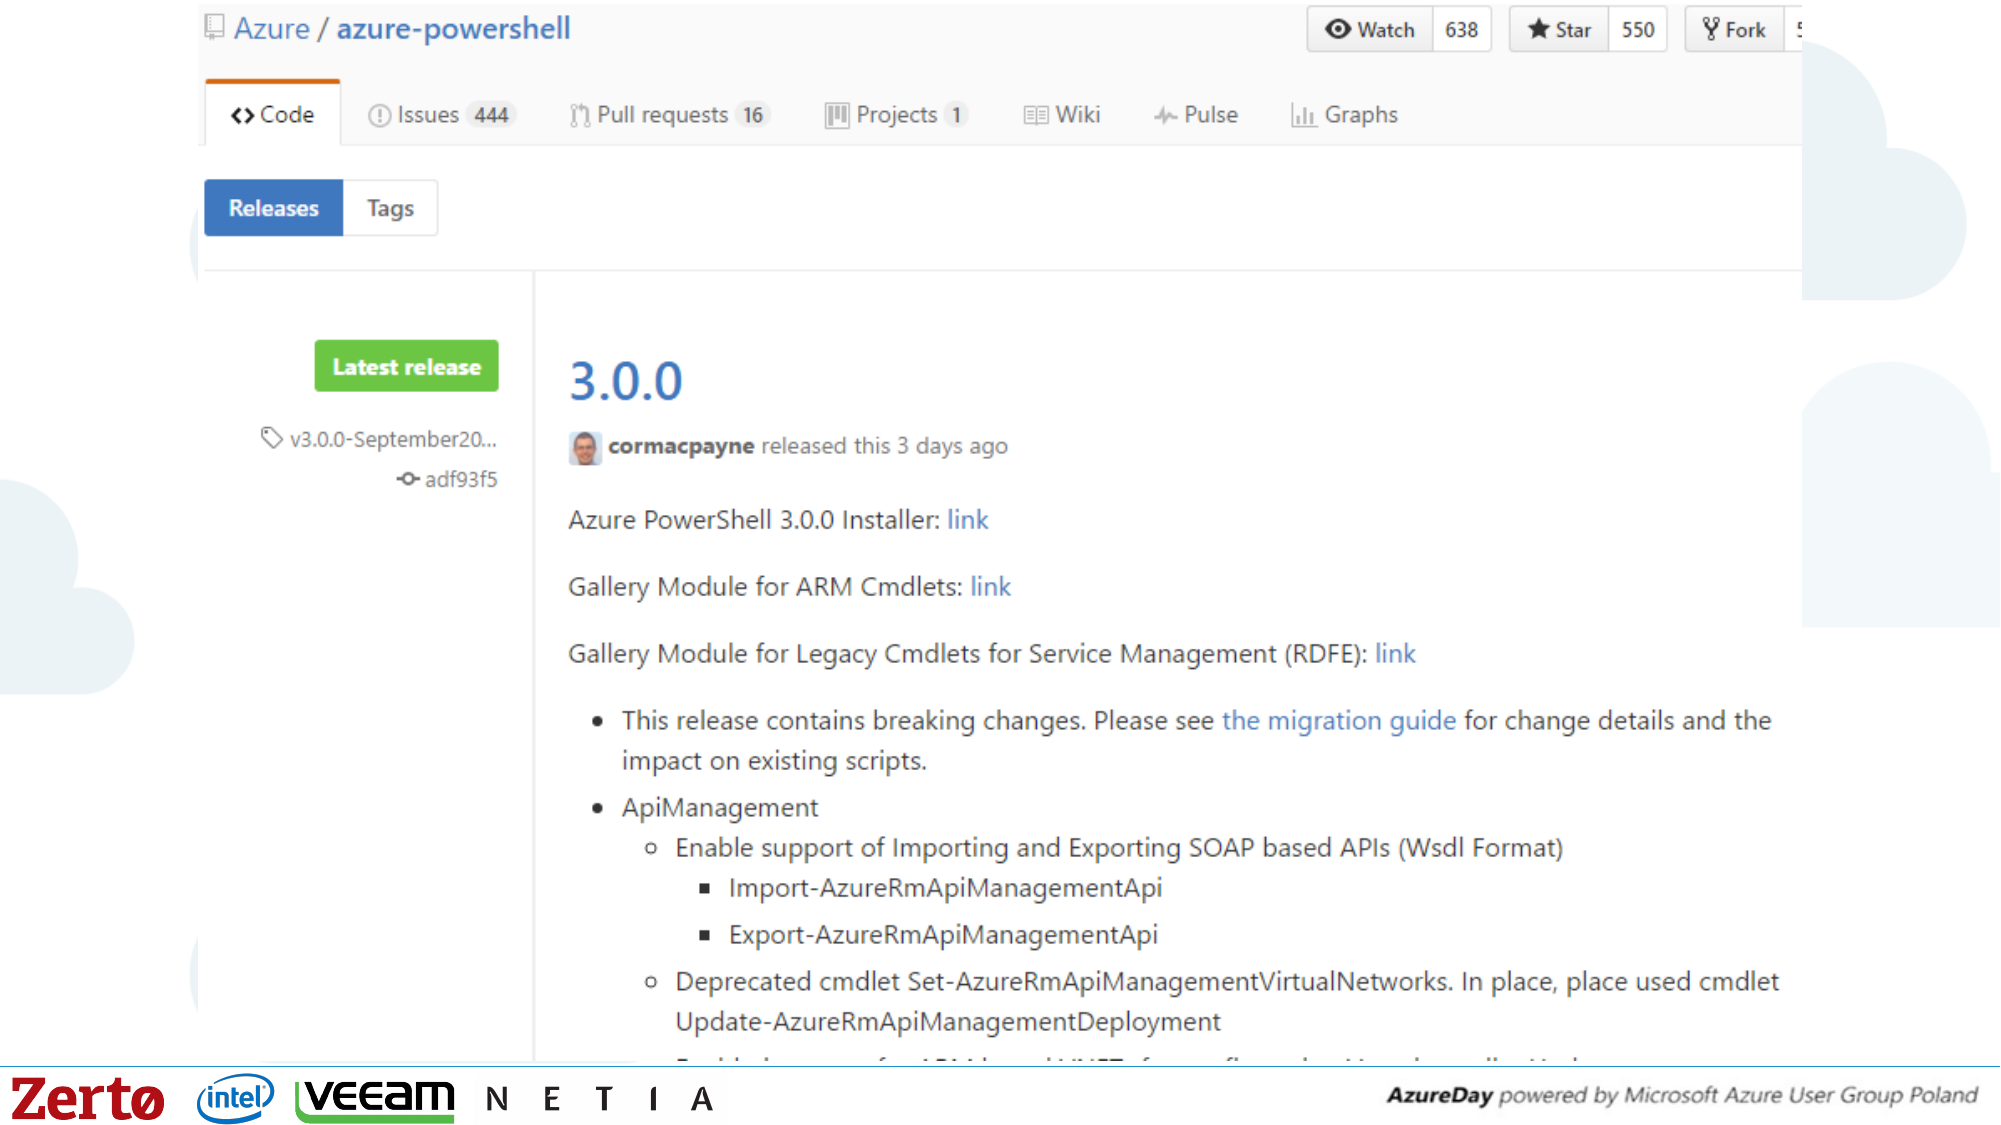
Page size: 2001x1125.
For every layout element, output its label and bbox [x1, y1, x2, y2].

picture [0, 0, 2001, 1125]
text_box [0, 1054, 2000, 1125]
